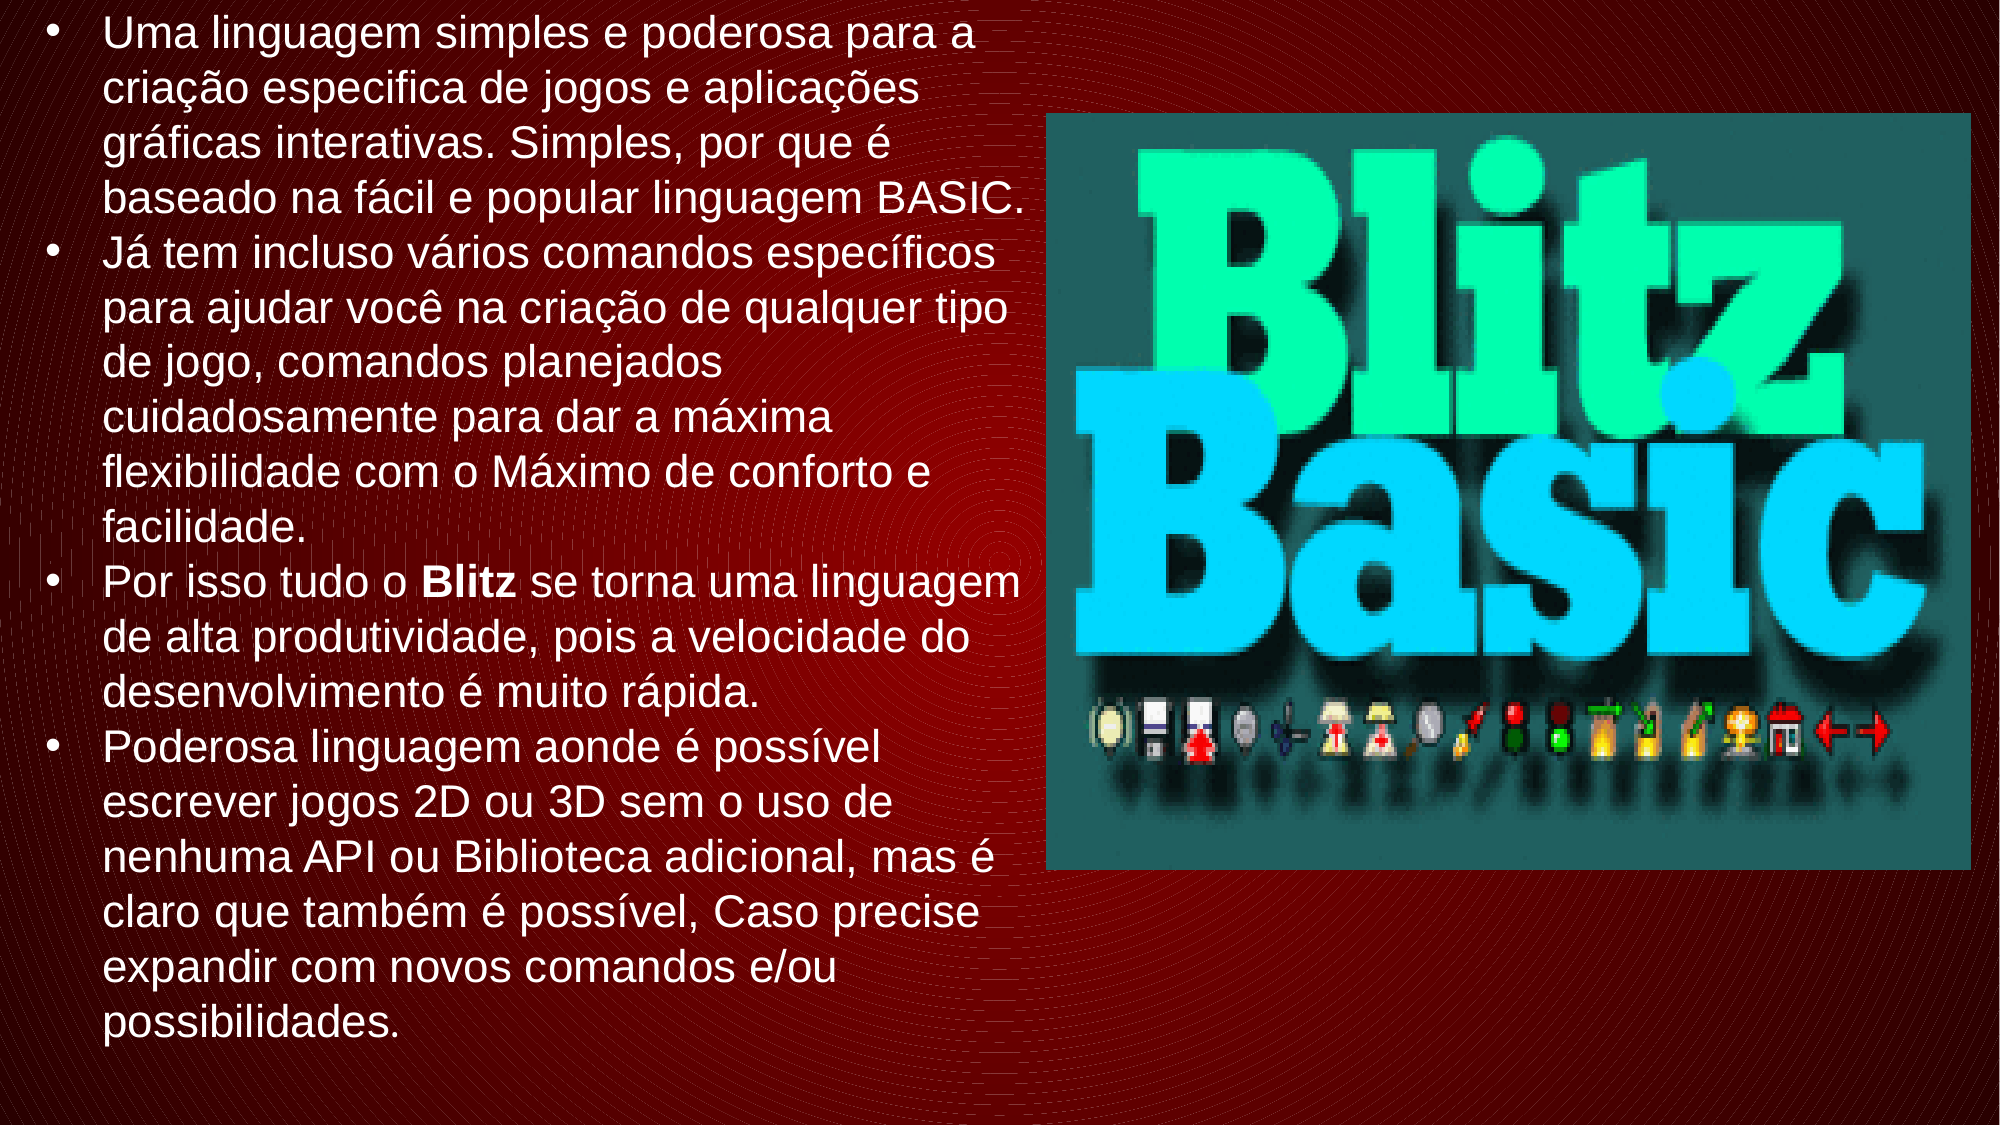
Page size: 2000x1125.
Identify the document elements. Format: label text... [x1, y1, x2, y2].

picture [1046, 113, 1971, 871]
text_box Uma linguagem simples e poderosa para a criação especifica de jogos e aplicações gráficas interativas. Simples, por que é baseado na fácil e popular linguagem BASIC. Já tem incluso vários comandos específicos para ajudar você na criação de qualquer tipo de jogo, comandos planejados cuidadosamente para dar a máxima flexibilidade com o Máximo de conforto e facilidade. Por isso tudo o Blitz se torna uma linguagem de alta produtividade, pois a velocidade do desenvolvimento é muito rápida. Poderosa linguagem aonde é possível escrever jogos 2D ou 3D sem o uso de nenhuma API ou Biblioteca adicional, mas é claro que também é possível, Caso precise expandir com novos comandos e/ou possibilidades. [31, 0, 1071, 1055]
